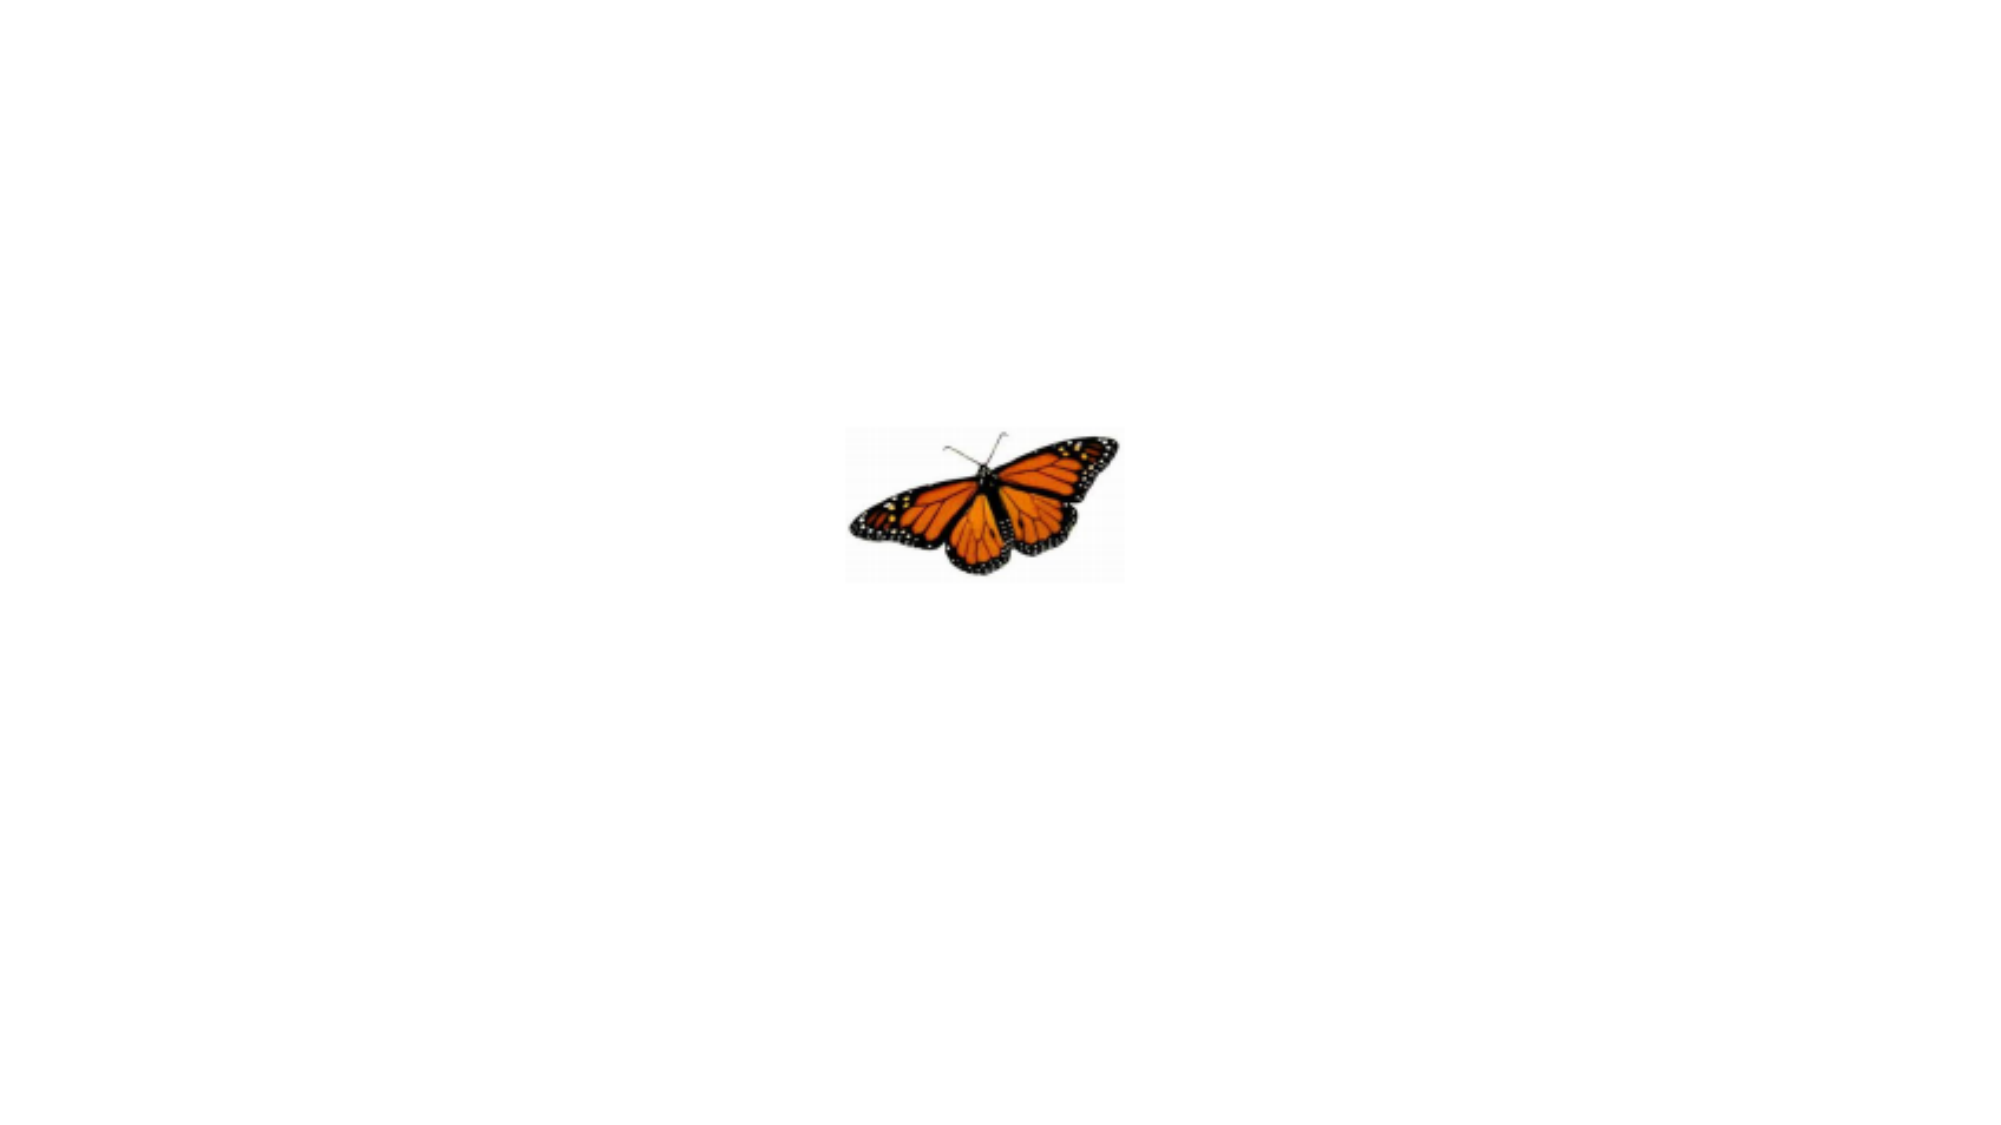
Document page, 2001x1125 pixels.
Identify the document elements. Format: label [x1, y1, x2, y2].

picture [830, 409, 1158, 593]
